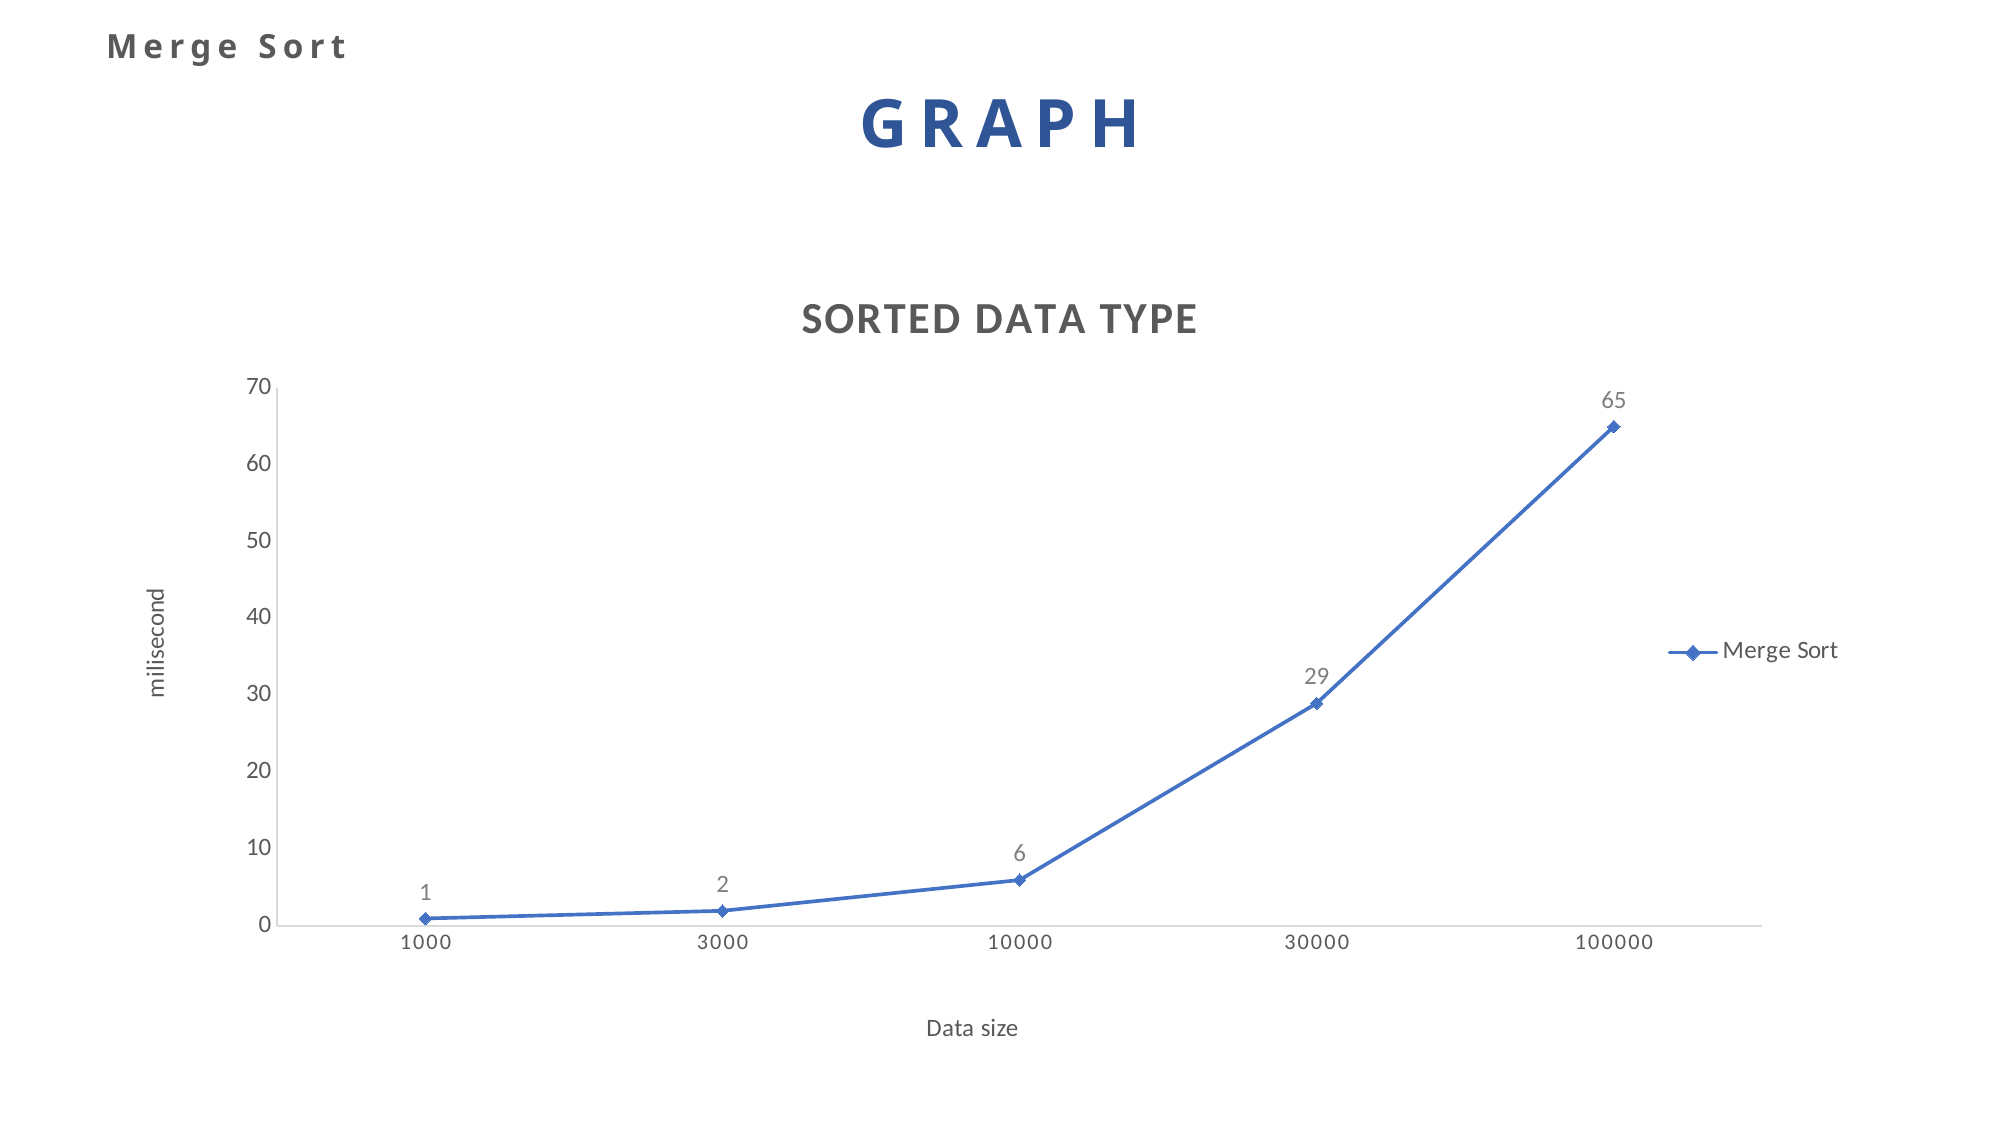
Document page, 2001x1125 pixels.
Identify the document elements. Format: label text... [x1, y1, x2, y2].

text_box GRAPH [800, 73, 1199, 169]
text_box Merge Sort [61, 17, 391, 73]
chart [137, 263, 1863, 1069]
